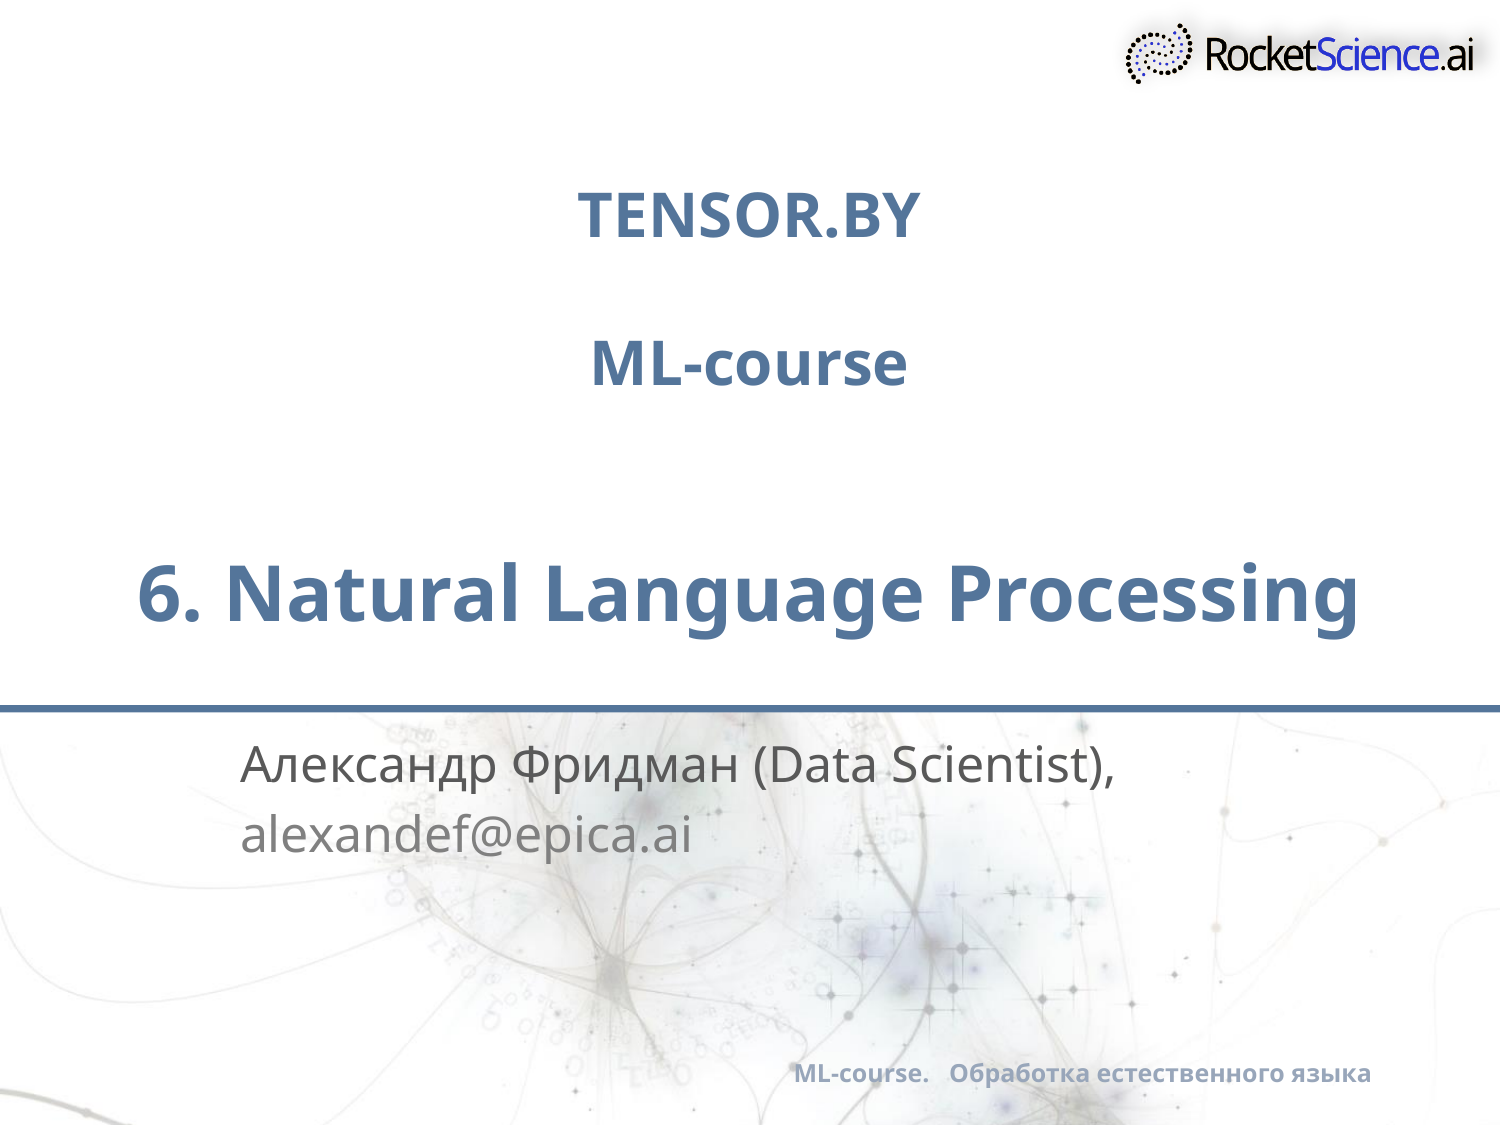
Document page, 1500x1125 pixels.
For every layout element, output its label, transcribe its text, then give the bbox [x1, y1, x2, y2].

picture [0, 713, 1500, 1125]
subtitle Александр Фридман (Data Scientist), alexandef@epica.ai [225, 725, 1275, 925]
picture [1123, 19, 1475, 88]
title TENSOR.BY ML-course 6. Natural Language Processing [112, 137, 1388, 675]
footer ML-course. Обработка естественного языка [112, 1042, 1388, 1103]
